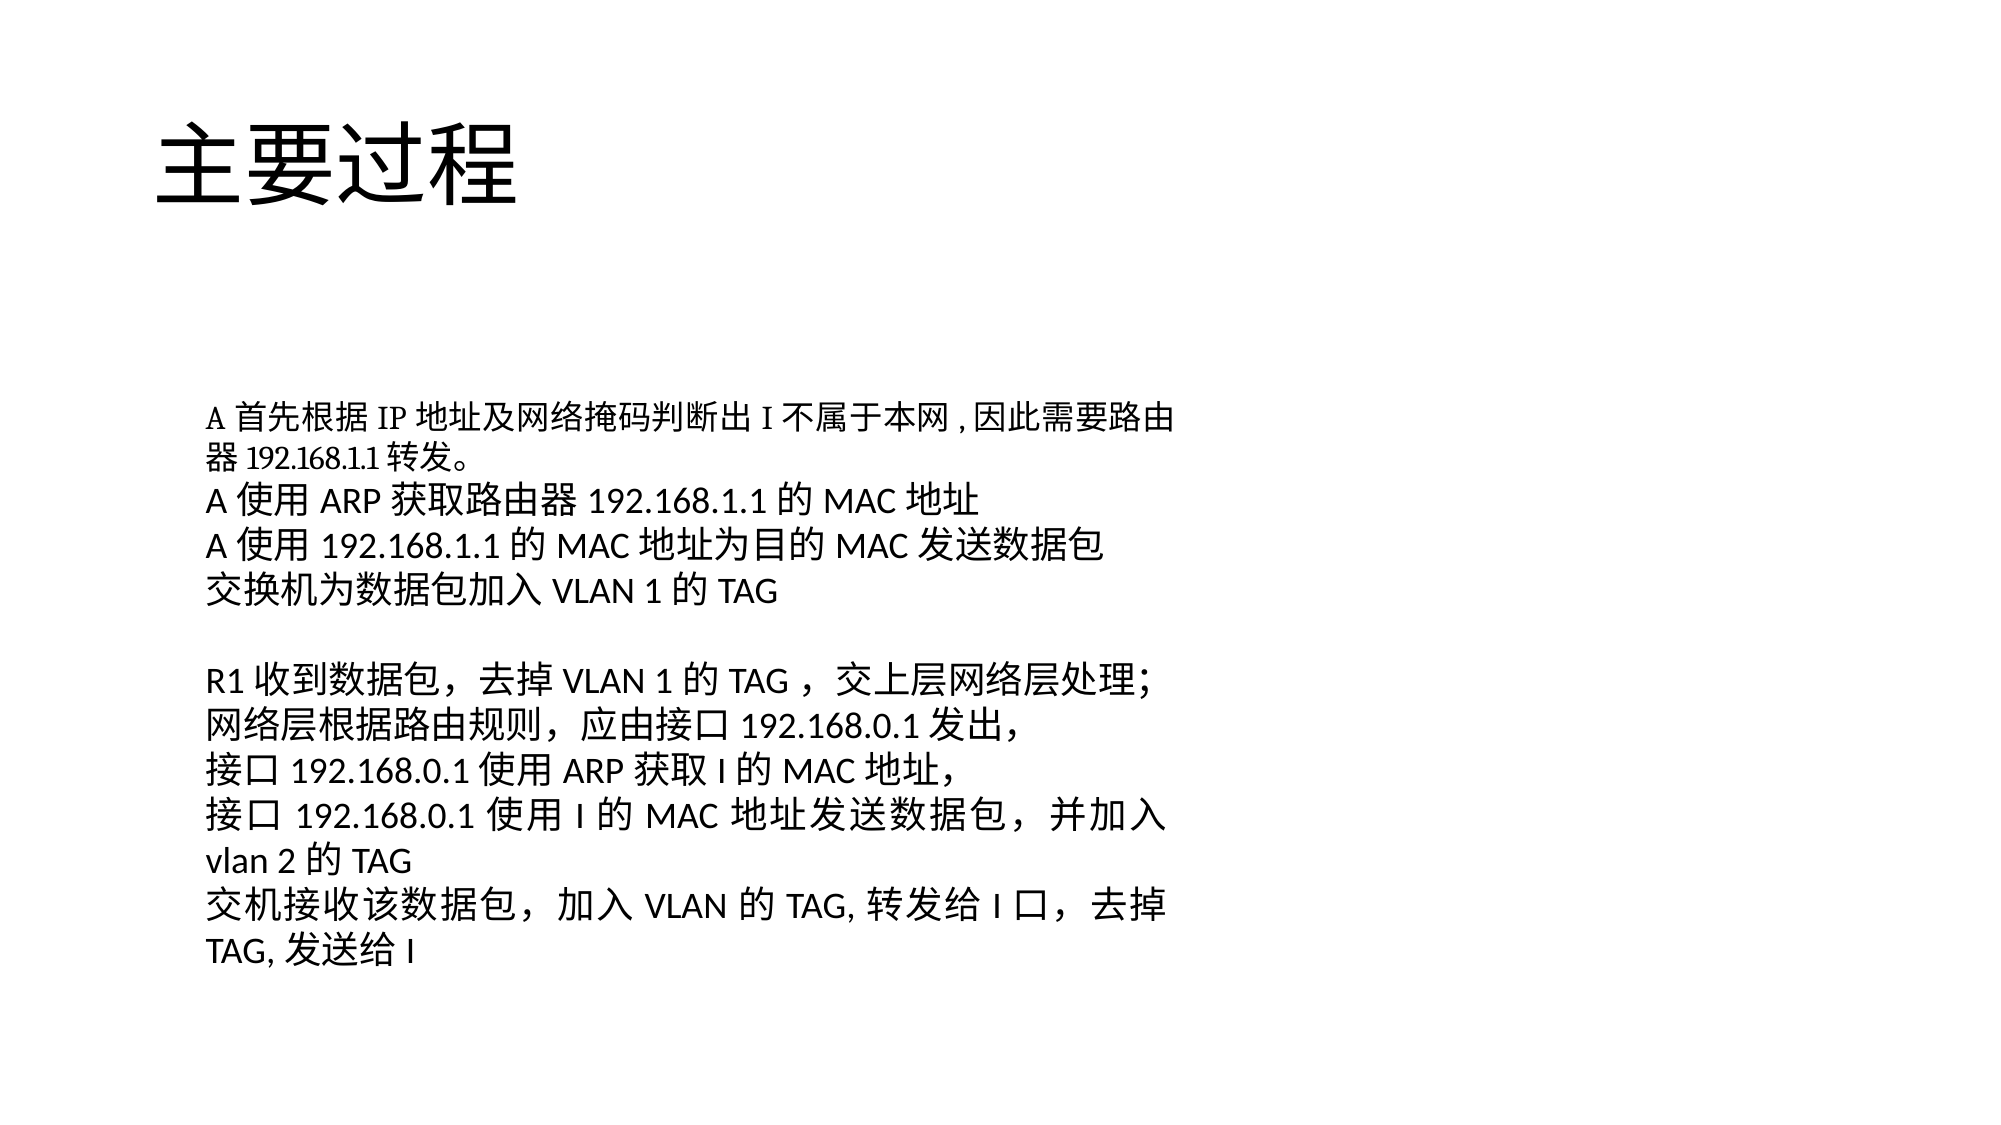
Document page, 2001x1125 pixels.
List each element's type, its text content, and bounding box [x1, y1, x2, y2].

text_box A首先根据IP地址及网络掩码判断出I不属于本网,因此需要路由器192.168.1.1转发。 A使用ARP获取路由器192.168.1.1的MAC地址 A使用192.168.1.1的MAC地址为目的MAC发送数据包 交换机为数据包加入VLAN 1的TAG R1收到数据包，去掉VLAN 1的TAG，交上层网络层处理； 网络层根据路由规则，应由接口192.168.0.1发出， 接口192.168.0.1使用ARP获取I的MAC地址， 接口192.168.0.1使用I的MAC地址发送数据包，并加入vlan 2的TAG 交机接收该数据包，加入VLAN的TAG,转发给I口，去掉TAG,发送给I [190, 388, 1191, 979]
title 主要过程 [137, 59, 1863, 278]
